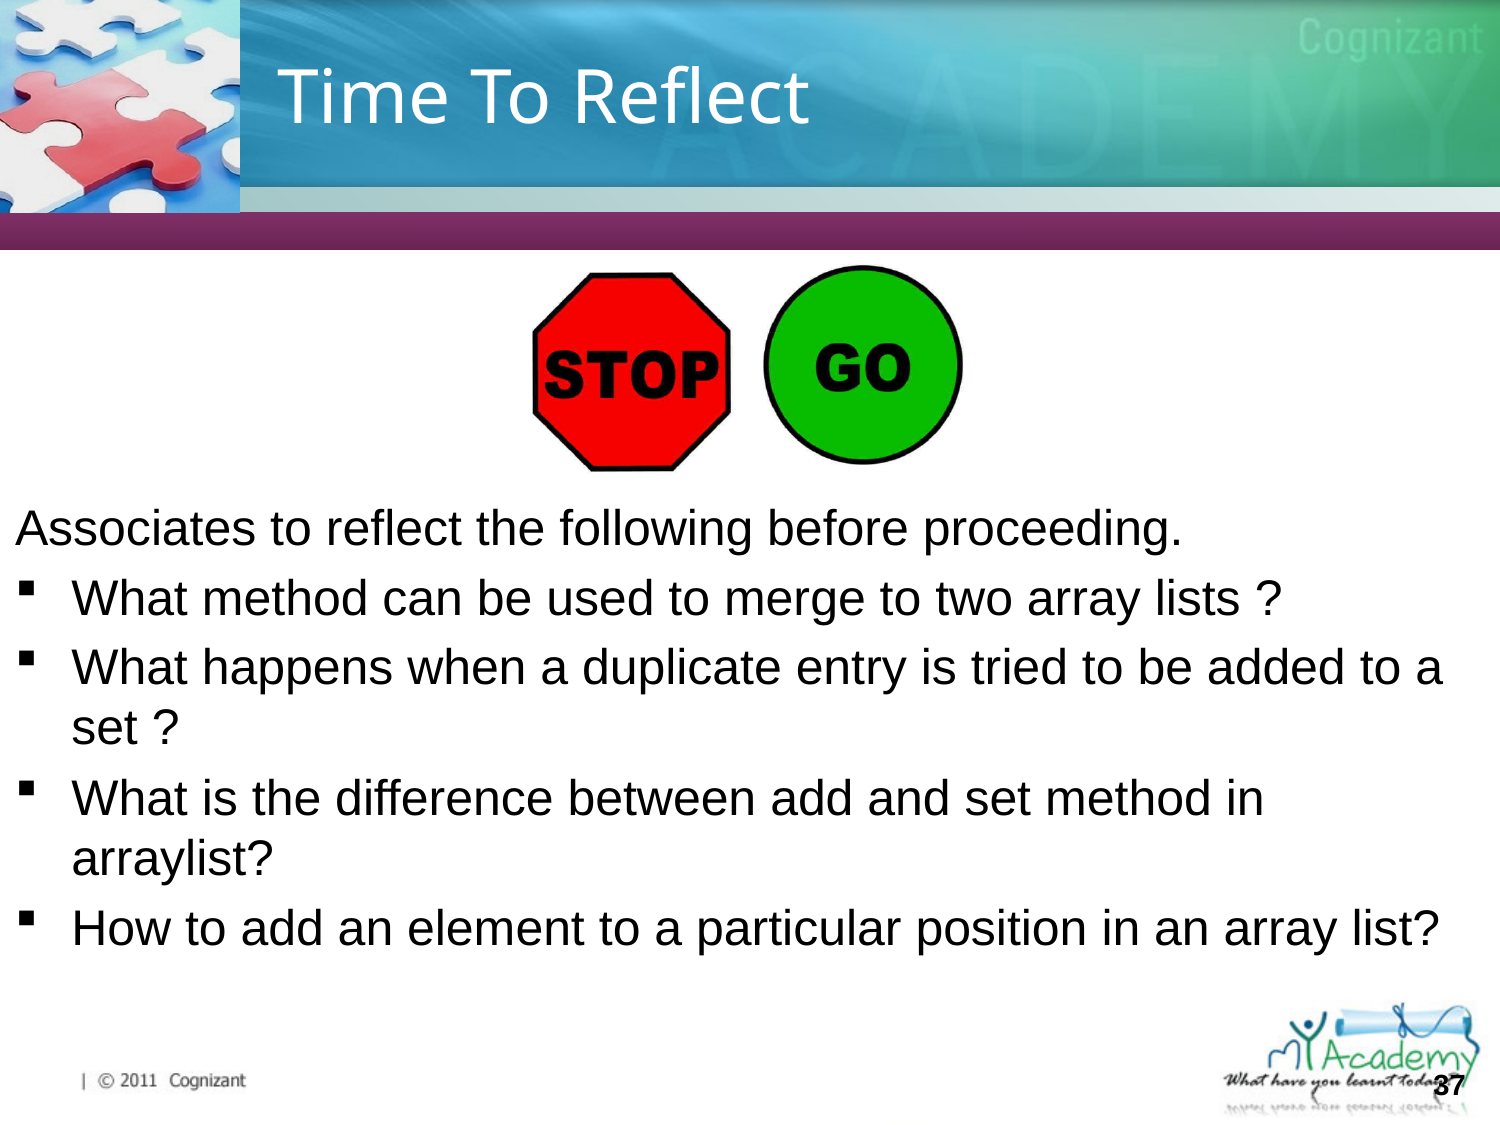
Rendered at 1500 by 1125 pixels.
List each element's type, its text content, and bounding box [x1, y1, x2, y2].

list Associates to reflect the following before proceeding. What method can be used to merge to two array lists ? What happens when a duplicate entry is tried to be added to a set ? What is the difference between add and set method in arraylist? How to add an element to a particular position in an array list? [0, 487, 1463, 926]
title Time To Reflect [262, 0, 1500, 188]
picture [0, 250, 1500, 1125]
slide_number 37 [1418, 1059, 1492, 1112]
picture [0, 0, 262, 213]
